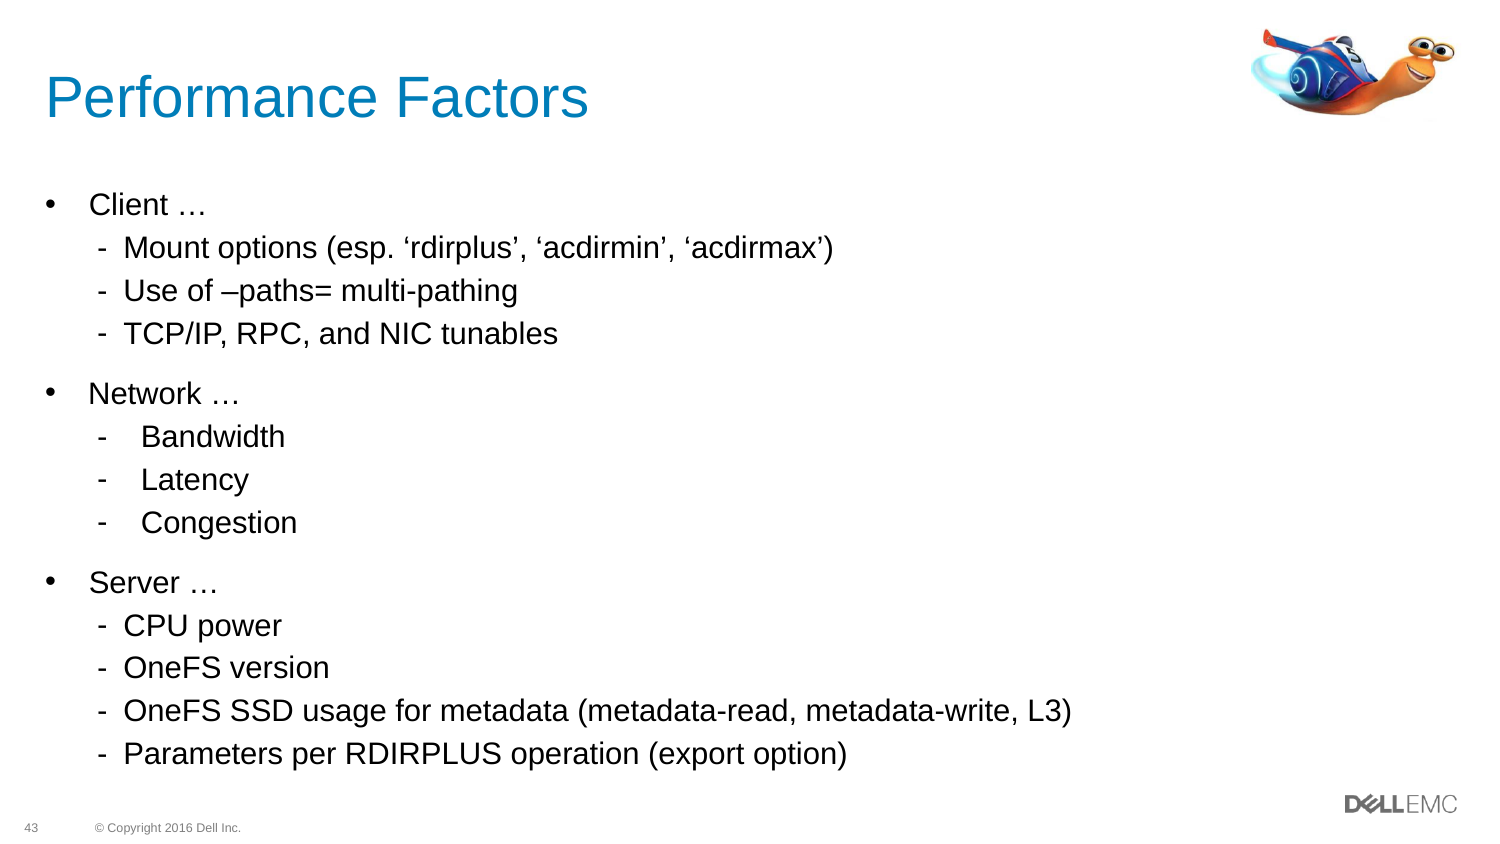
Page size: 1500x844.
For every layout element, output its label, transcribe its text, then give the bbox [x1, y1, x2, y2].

picture [1250, 27, 1466, 123]
title Performance Factors [45, 43, 1453, 154]
picture [1345, 793, 1457, 814]
list Client … Mount options (esp. ‘rdirplus’, ‘acdirmin’, ‘acdirmax’) Use of –paths= multi-pathing TCP/IP, RPC, and NIC tunables Network … Bandwidth Latency Congestion Server … CPU power OneFS version OneFS SSD usage for metadata (metadata-read, metadata-write, L3) Parameters per RDIRPLUS operation (export option) [45, 185, 1452, 772]
